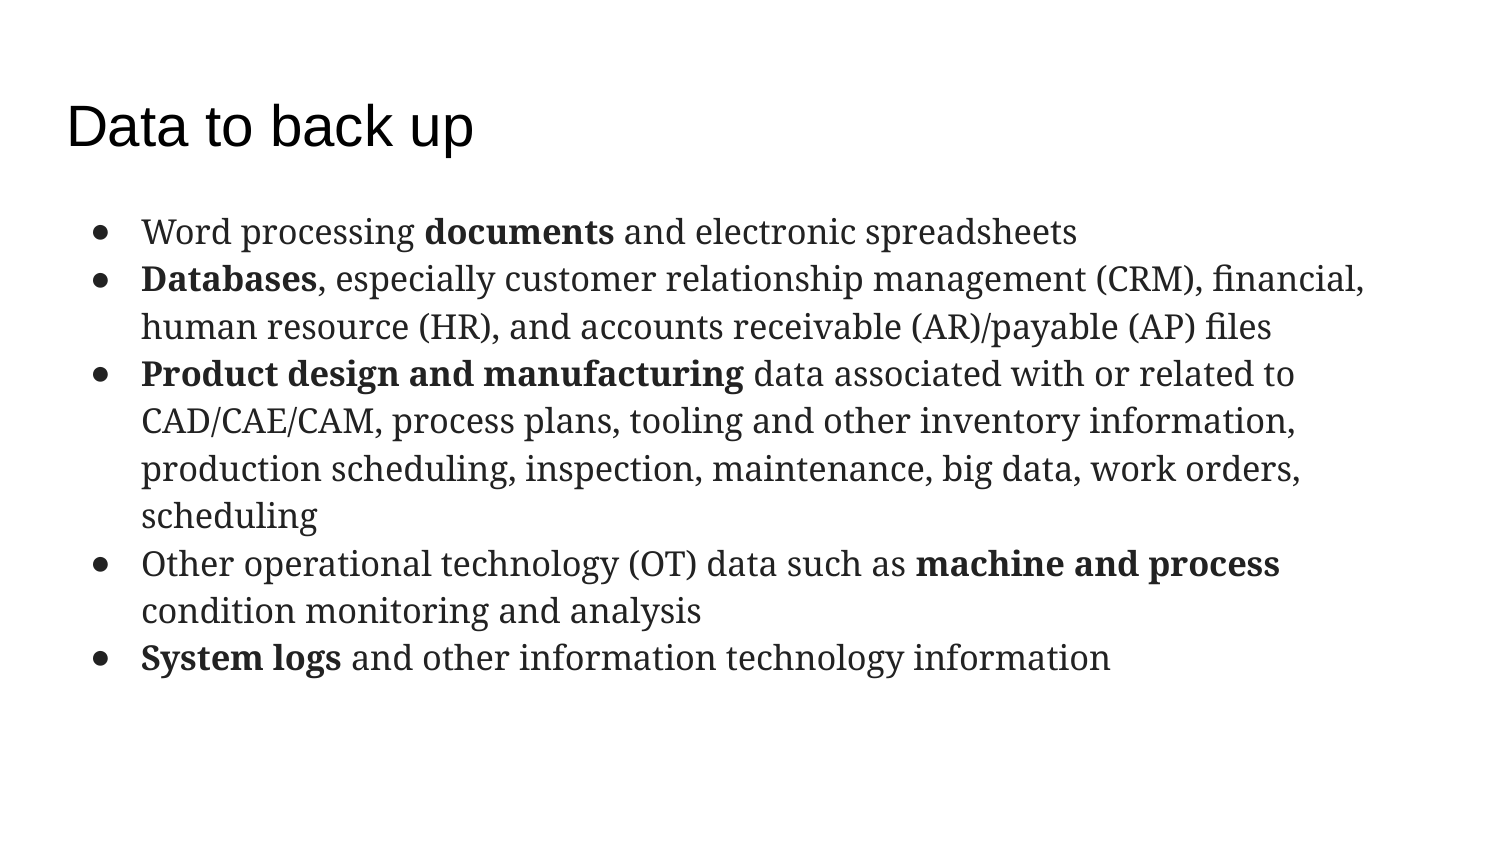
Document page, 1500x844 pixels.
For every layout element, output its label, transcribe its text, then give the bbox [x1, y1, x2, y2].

title Data to back up [51, 72, 1449, 167]
list Word processing documents and electronic spreadsheets Databases, especially customer relationship management (CRM), financial, human resource (HR), and accounts receivable (AR)/payable (AP) files Product design and manufacturing data associated with or related to CAD/CAE/CAM, process plans, tooling and other inventory information, production scheduling, inspection, maintenance, big data, work orders, scheduling Other operational technology (OT) data such as machine and process condition monitoring and analysis System logs and other information technology information [51, 189, 1449, 750]
